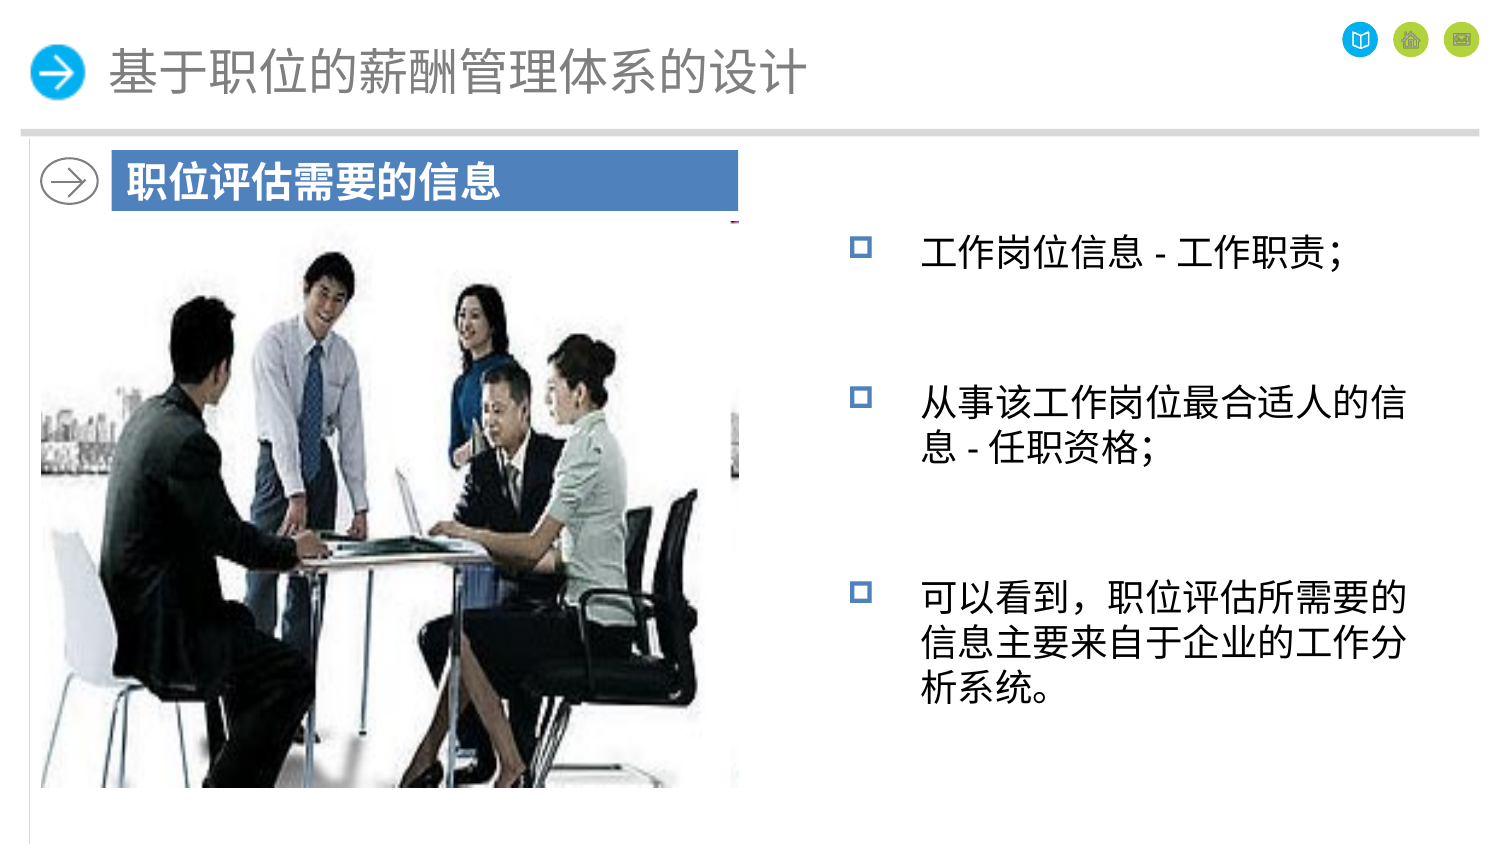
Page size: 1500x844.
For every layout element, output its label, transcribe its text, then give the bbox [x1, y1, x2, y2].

picture [29, 43, 89, 104]
text_box [1340, 19, 1380, 60]
text_box [18, 127, 1481, 138]
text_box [40, 149, 739, 212]
text_box [1441, 19, 1482, 60]
picture [1452, 32, 1472, 47]
text_box [1394, 19, 1431, 60]
picture [1397, 27, 1422, 50]
picture [40, 220, 739, 789]
text_box 工作岗位信息-工作职责； 从事该工作岗位最合适人的信息-任职资格； 可以看到，职位评估所需要的信息主要来自于企业的工作分析系统。 [832, 221, 1459, 800]
text_box 基于职位的薪酬管理体系的设计 [93, 33, 824, 108]
